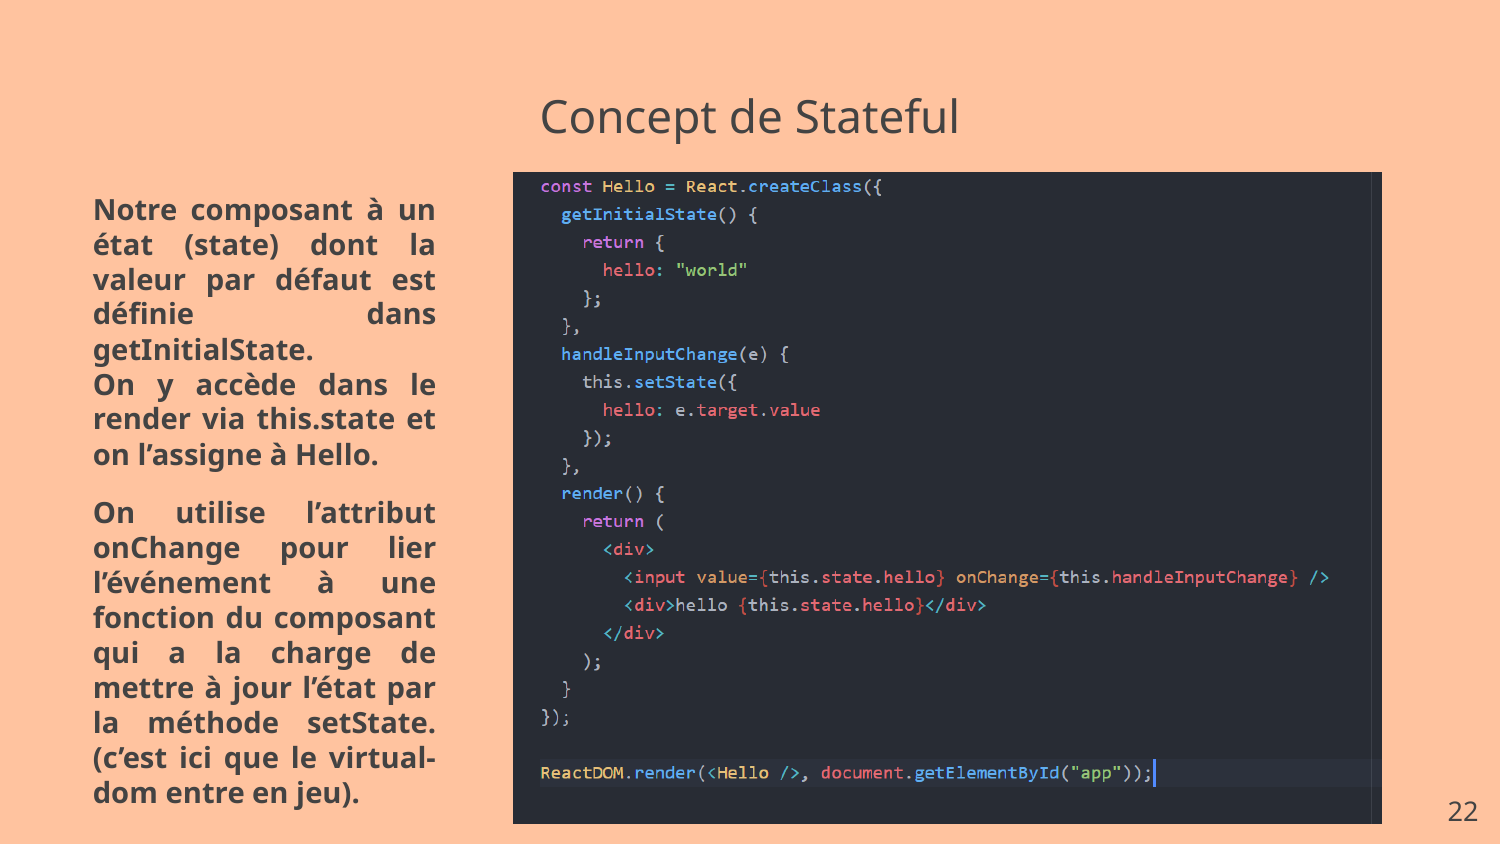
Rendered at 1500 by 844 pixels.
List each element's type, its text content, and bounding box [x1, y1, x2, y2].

text_box On utilise l’attribut onChange pour lier l’événement à une fonction du composant qui a la charge de mettre à jour l’état par la méthode setState. (c’est ici que le virtual-dom entre en jeu). [77, 479, 452, 824]
text_box Notre composant à un état (state) dont la valeur par défaut est définie dans getInitialState. On y accède dans le render via this.state et on l’assigne à Hello. [77, 176, 452, 447]
picture [512, 171, 1383, 824]
slide_number ‹#› [1403, 779, 1494, 844]
title Concept de Stateful [118, 76, 1382, 143]
